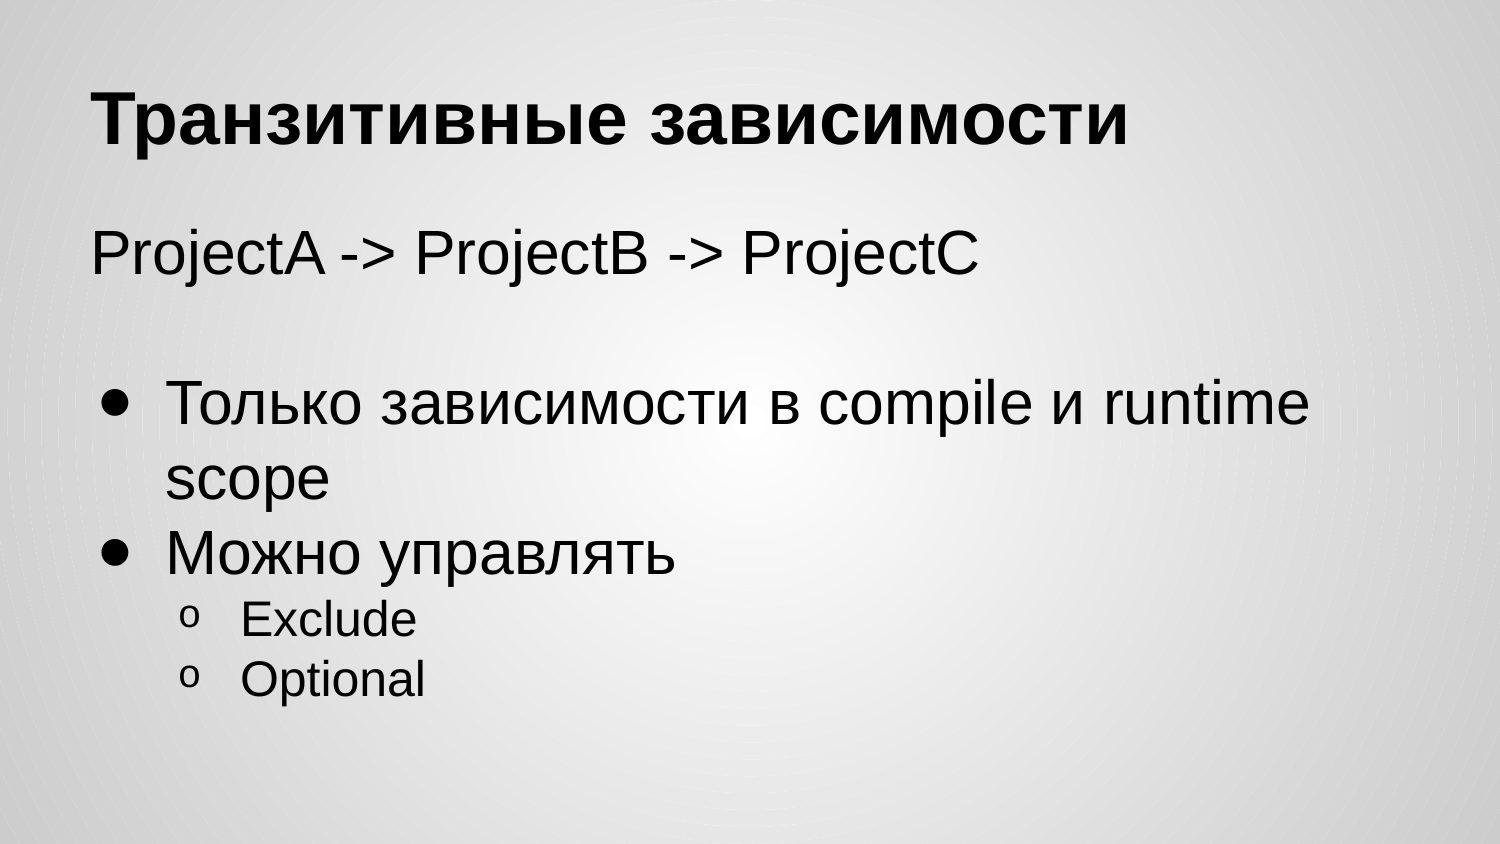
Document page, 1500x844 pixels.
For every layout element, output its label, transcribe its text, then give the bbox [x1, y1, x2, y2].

list ProjectA -> ProjectB -> ProjectC Только зависимости в compile и runtime scope Можно управлять Exclude Optional [75, 196, 1425, 808]
title Транзитивные зависимости [75, 33, 1425, 175]
